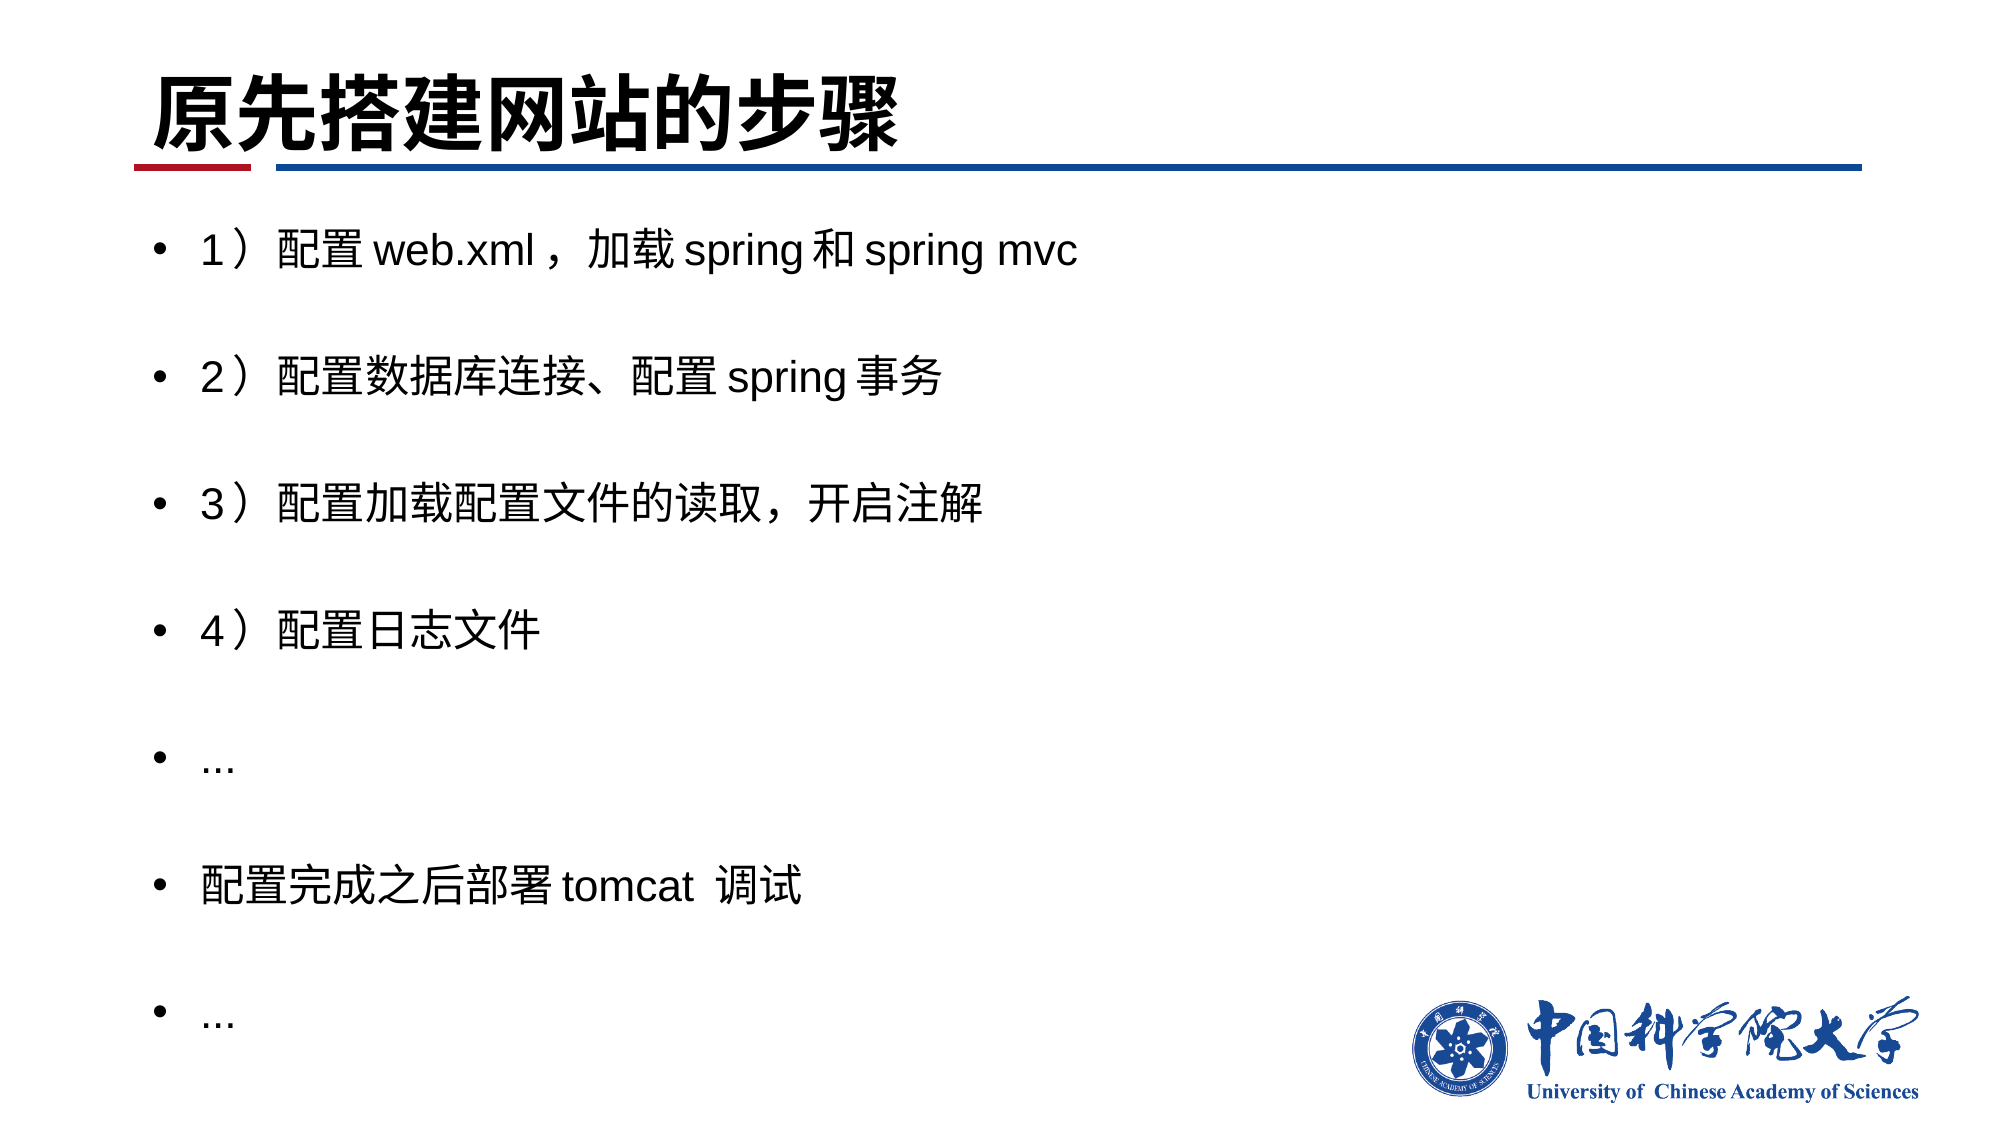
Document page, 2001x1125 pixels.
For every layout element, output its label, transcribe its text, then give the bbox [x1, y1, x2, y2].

picture [1412, 996, 1919, 1103]
list 1）配置web.xml，加载spring和spring mvc 2）配置数据库连接、配置spring事务 3）配置加载配置文件的读取，开启注解 4）配置日志文件 ... 配置完成之后部署tomcat 调试 ... [137, 219, 1863, 1051]
title 原先搭建网站的步骤 [137, 1, 1863, 170]
